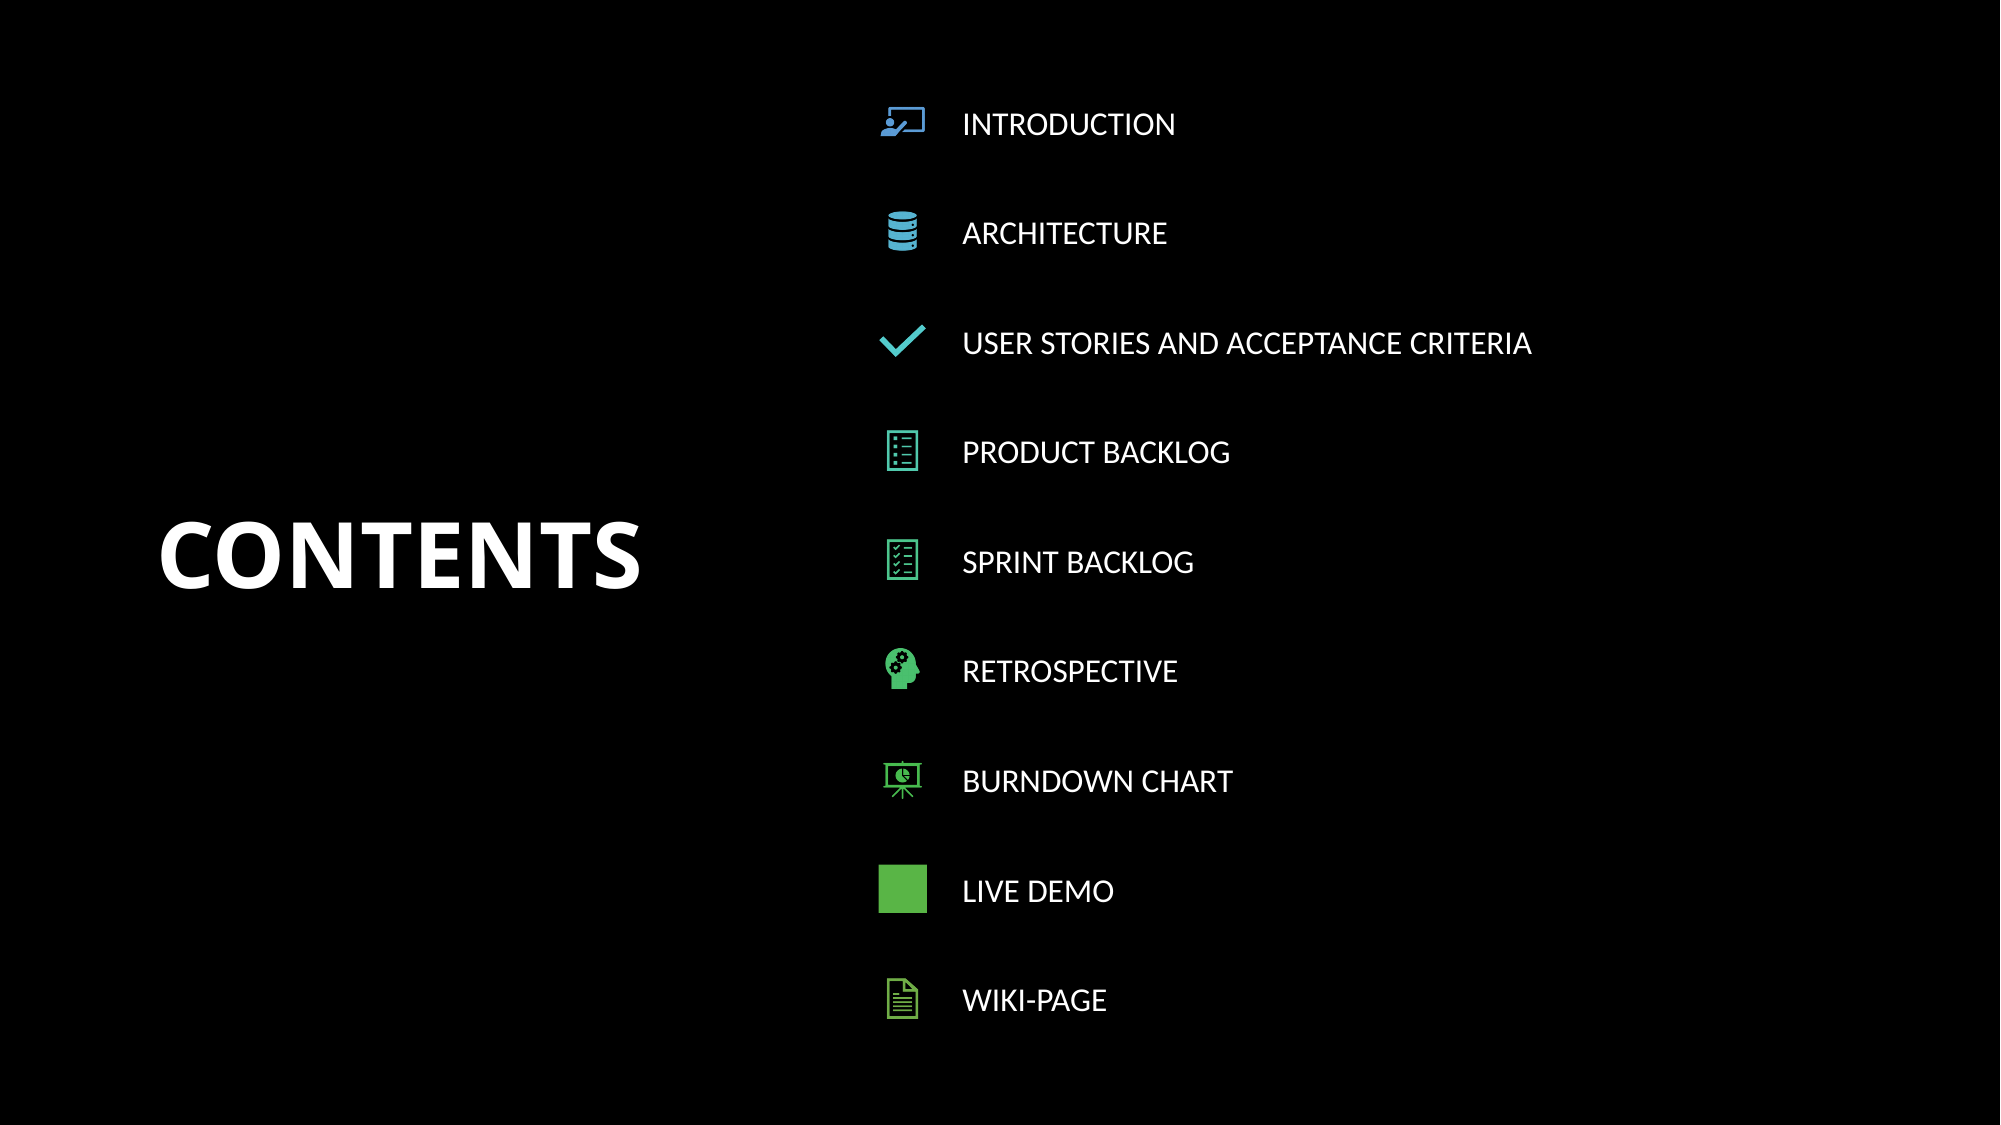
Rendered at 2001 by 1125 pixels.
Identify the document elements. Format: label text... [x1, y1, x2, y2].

title CONTENTS [141, 166, 702, 953]
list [852, 77, 1921, 1043]
